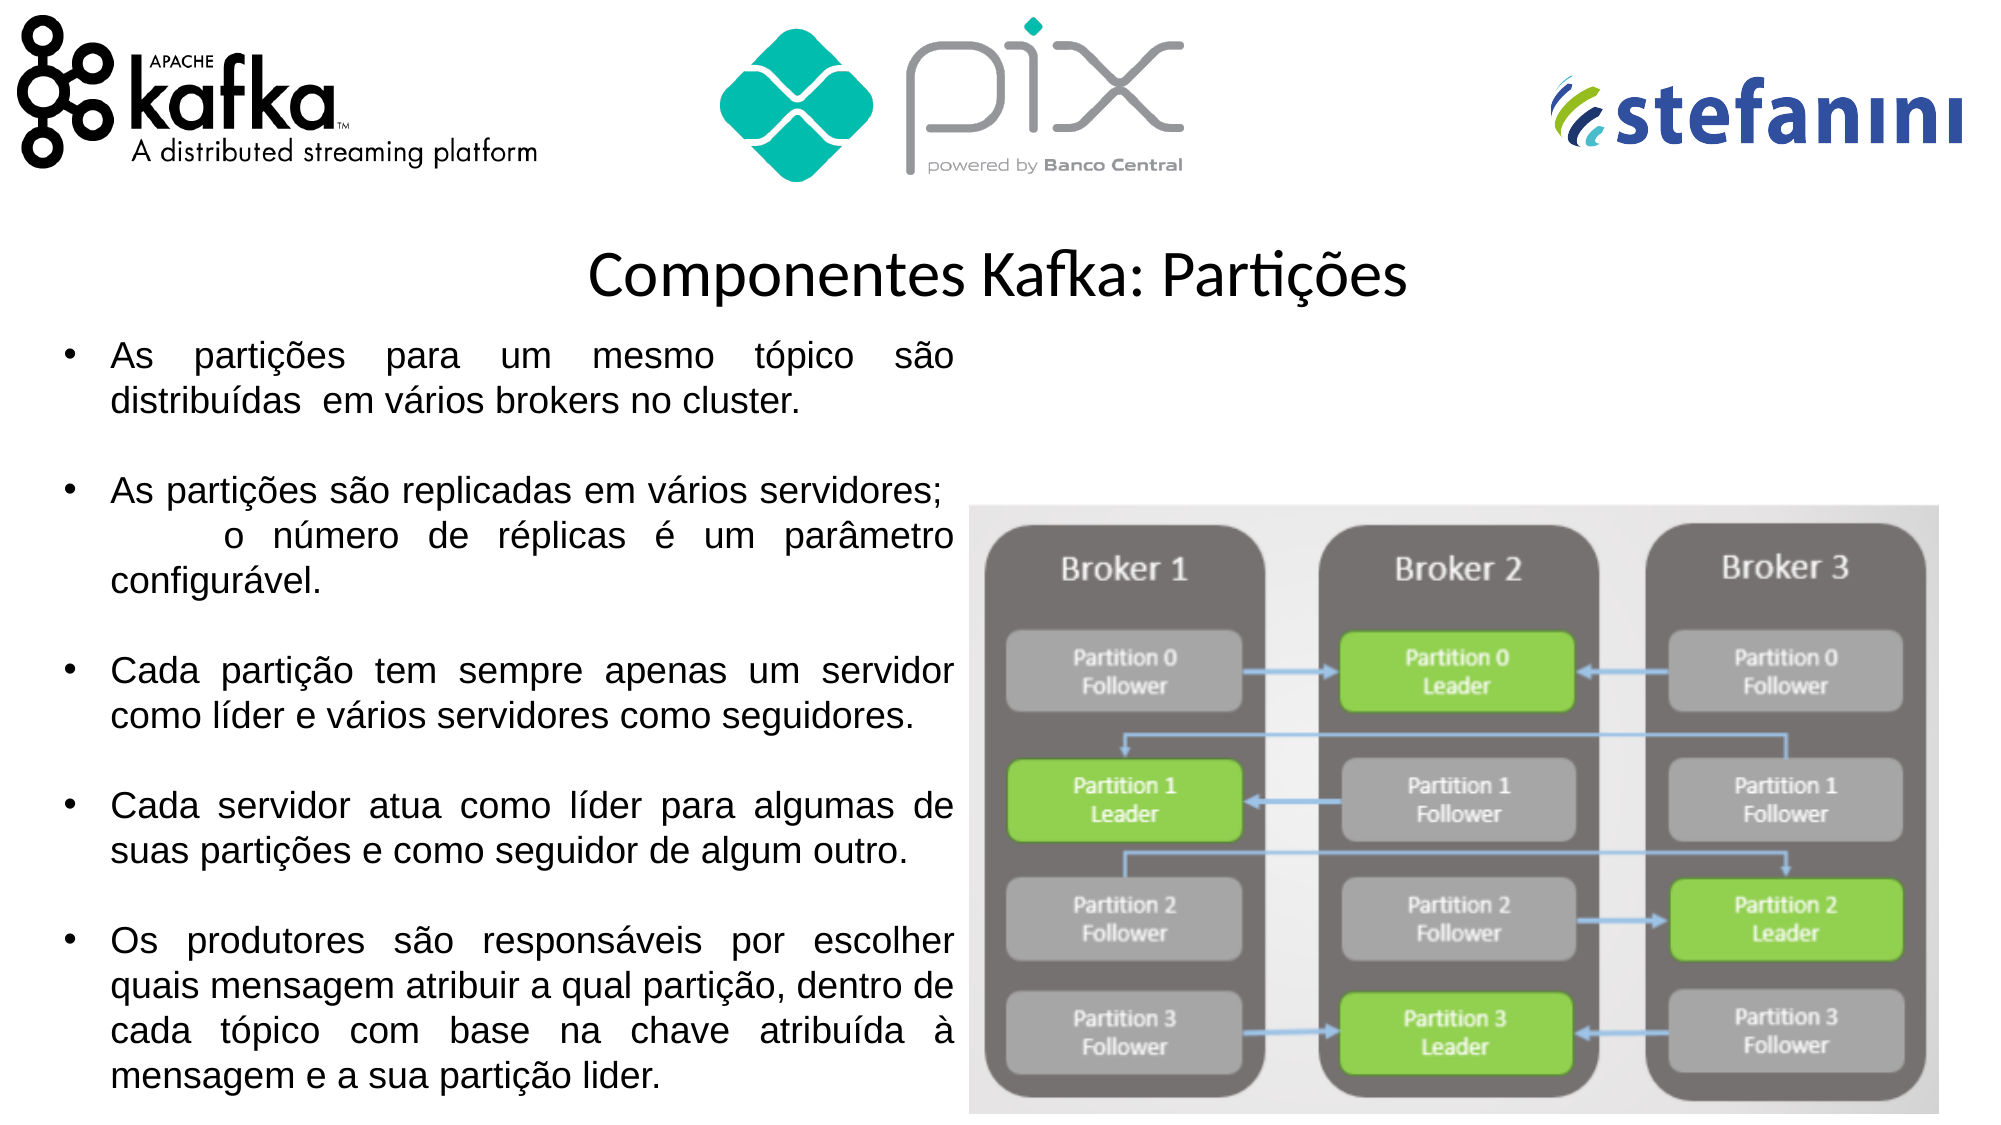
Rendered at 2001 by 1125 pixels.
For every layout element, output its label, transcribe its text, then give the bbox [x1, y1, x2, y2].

picture [969, 504, 1939, 1114]
picture [15, 13, 540, 170]
picture [688, 13, 1213, 187]
picture [1547, 25, 1985, 170]
text_box Componentes Kafka: Partições [573, 222, 1427, 318]
text_box As partições para um mesmo tópico são distribuídas em vários brokers no cluster. As partições são replicadas em vários servidores; o número de réplicas é um parâmetro configurável. Cada partição tem sempre apenas um servidor como líder e vários servidores como seguidores. Cada servidor atua como líder para algumas de suas partições e como seguidor de algum outro. Os produtores são responsáveis por escolher quais mensagem atribuir a qual partição, dentro de cada tópico com base na chave atribuída à mensagem e a sua partição lider. [48, 324, 970, 1114]
